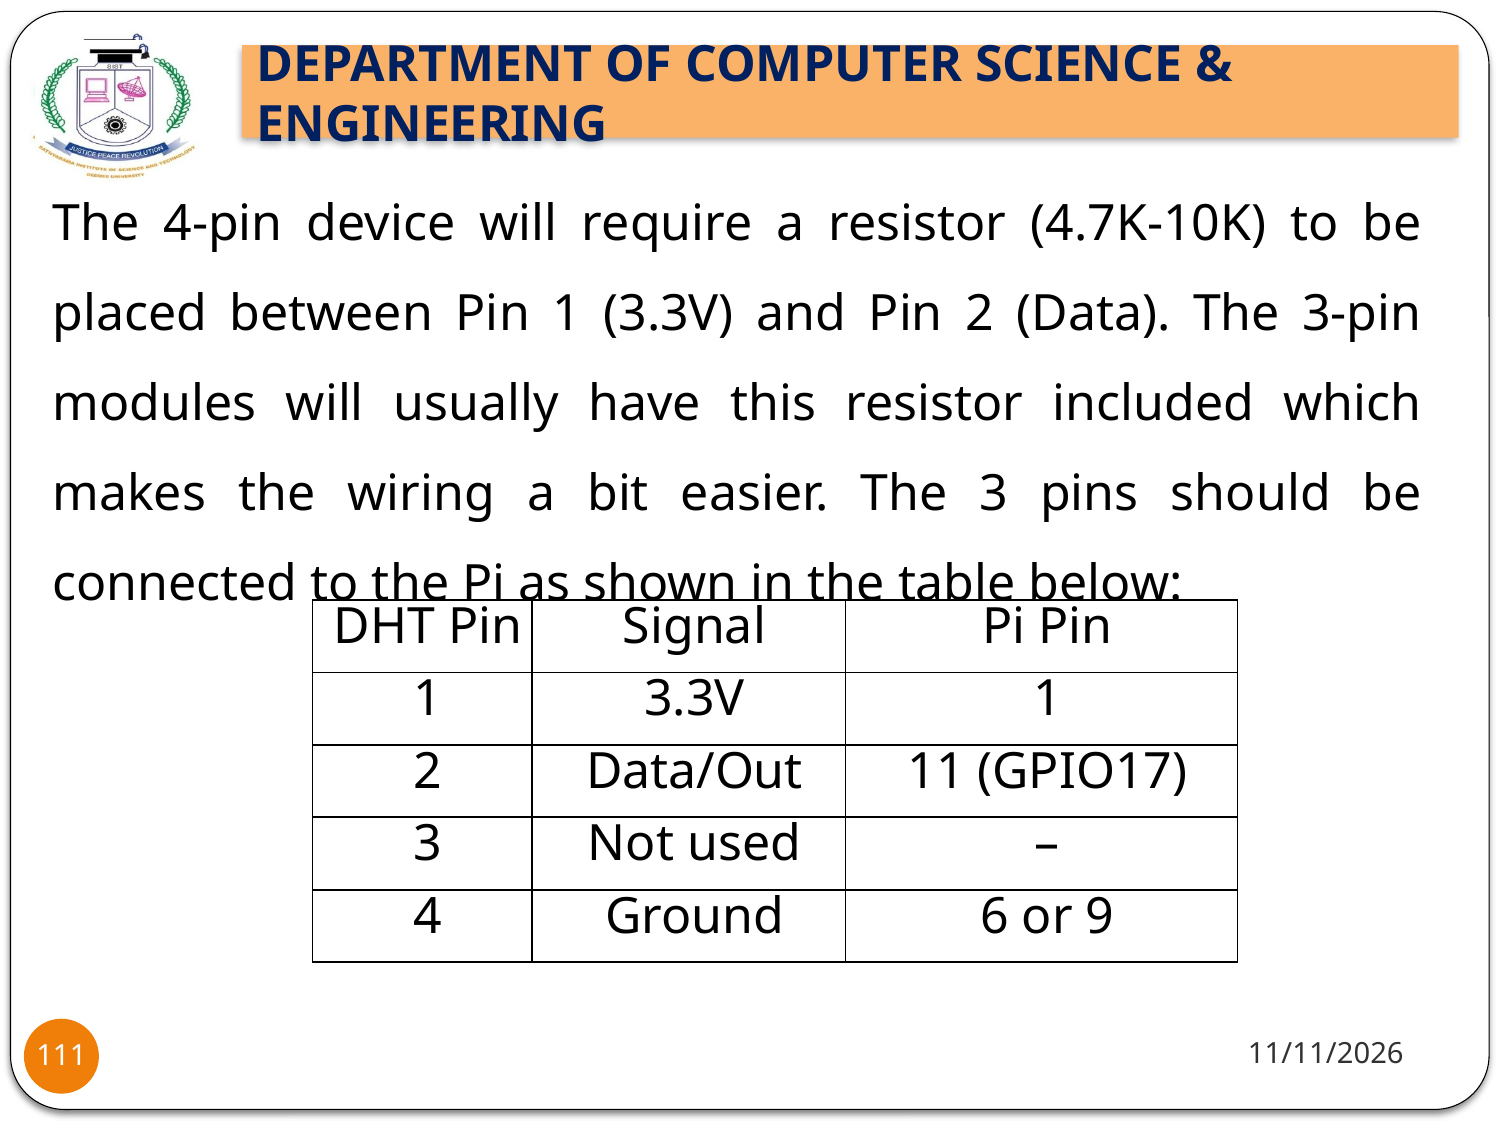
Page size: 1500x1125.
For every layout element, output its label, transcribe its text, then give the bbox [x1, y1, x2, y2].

picture [29, 30, 200, 182]
table_header DHT Pin [313, 619, 531, 672]
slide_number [1012, 1015, 1419, 1094]
text_box The 4-pin device will require a resistor (4.7K-10K) to be placed between Pin 1 (3.3V) and Pin 2 (Data). The 3-pin modules will usually have this resistor included which makes the wiring a bit easier. The 3 pins should be connected to the Pi as shown in the table below: [37, 153, 1438, 619]
table_cell 3.3V [533, 673, 845, 744]
table_cell – [846, 818, 1237, 889]
table_header Pi Pin [846, 619, 1237, 672]
slide_number 111 [23, 1018, 99, 1094]
table_cell 2 [313, 746, 531, 816]
table_cell 1 [846, 673, 1237, 744]
table_cell 4 [313, 891, 531, 961]
table_cell 1 [313, 673, 531, 744]
table_header Signal [533, 619, 845, 672]
table_cell Data/Out [533, 746, 845, 816]
table_cell 3 [313, 818, 531, 889]
table_cell 6 or 9 [846, 891, 1237, 961]
table_cell Ground [533, 891, 845, 961]
table_cell 11 (GPIO17) [846, 746, 1237, 816]
table_cell Not used [533, 818, 845, 889]
